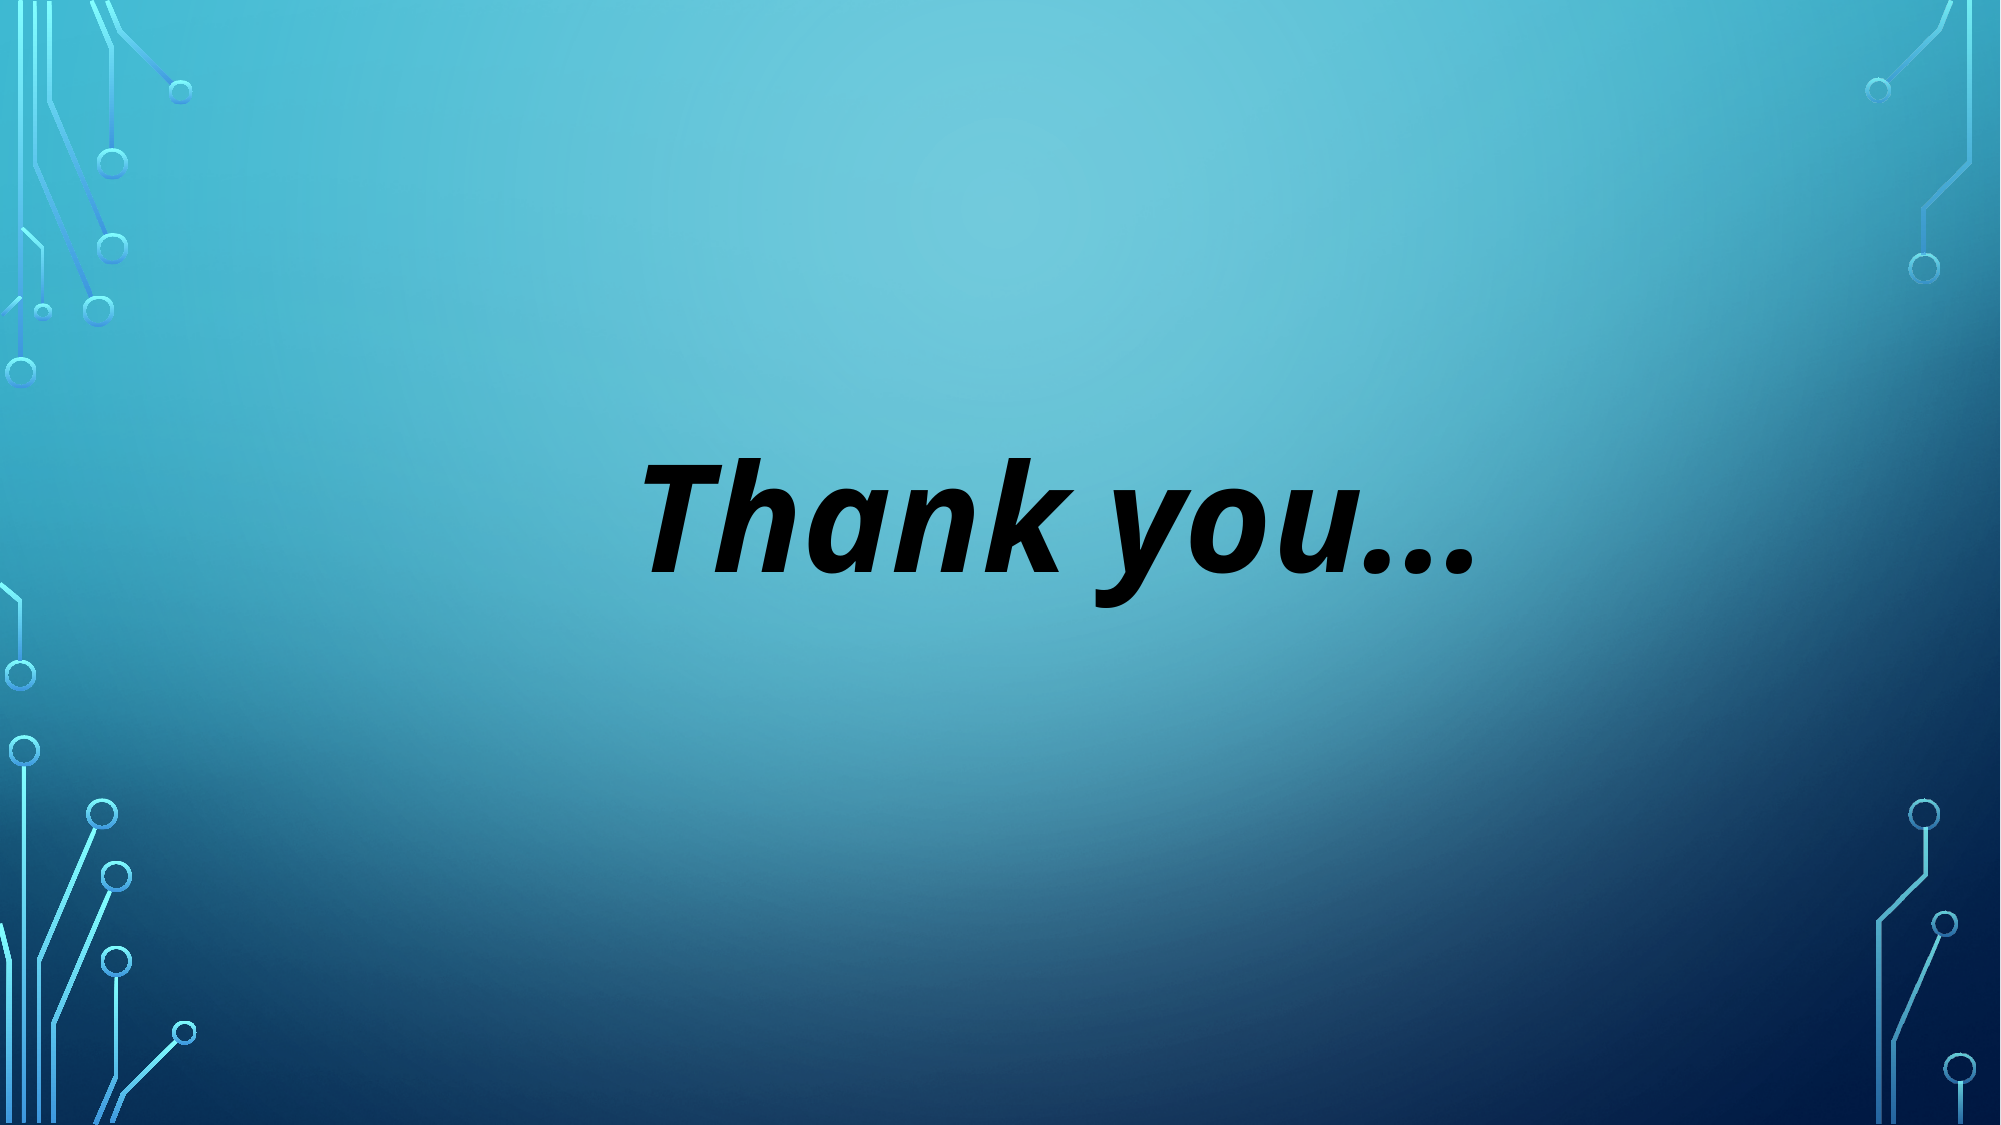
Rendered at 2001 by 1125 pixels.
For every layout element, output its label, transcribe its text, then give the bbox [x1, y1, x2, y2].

list Thank you… [247, 378, 1873, 788]
